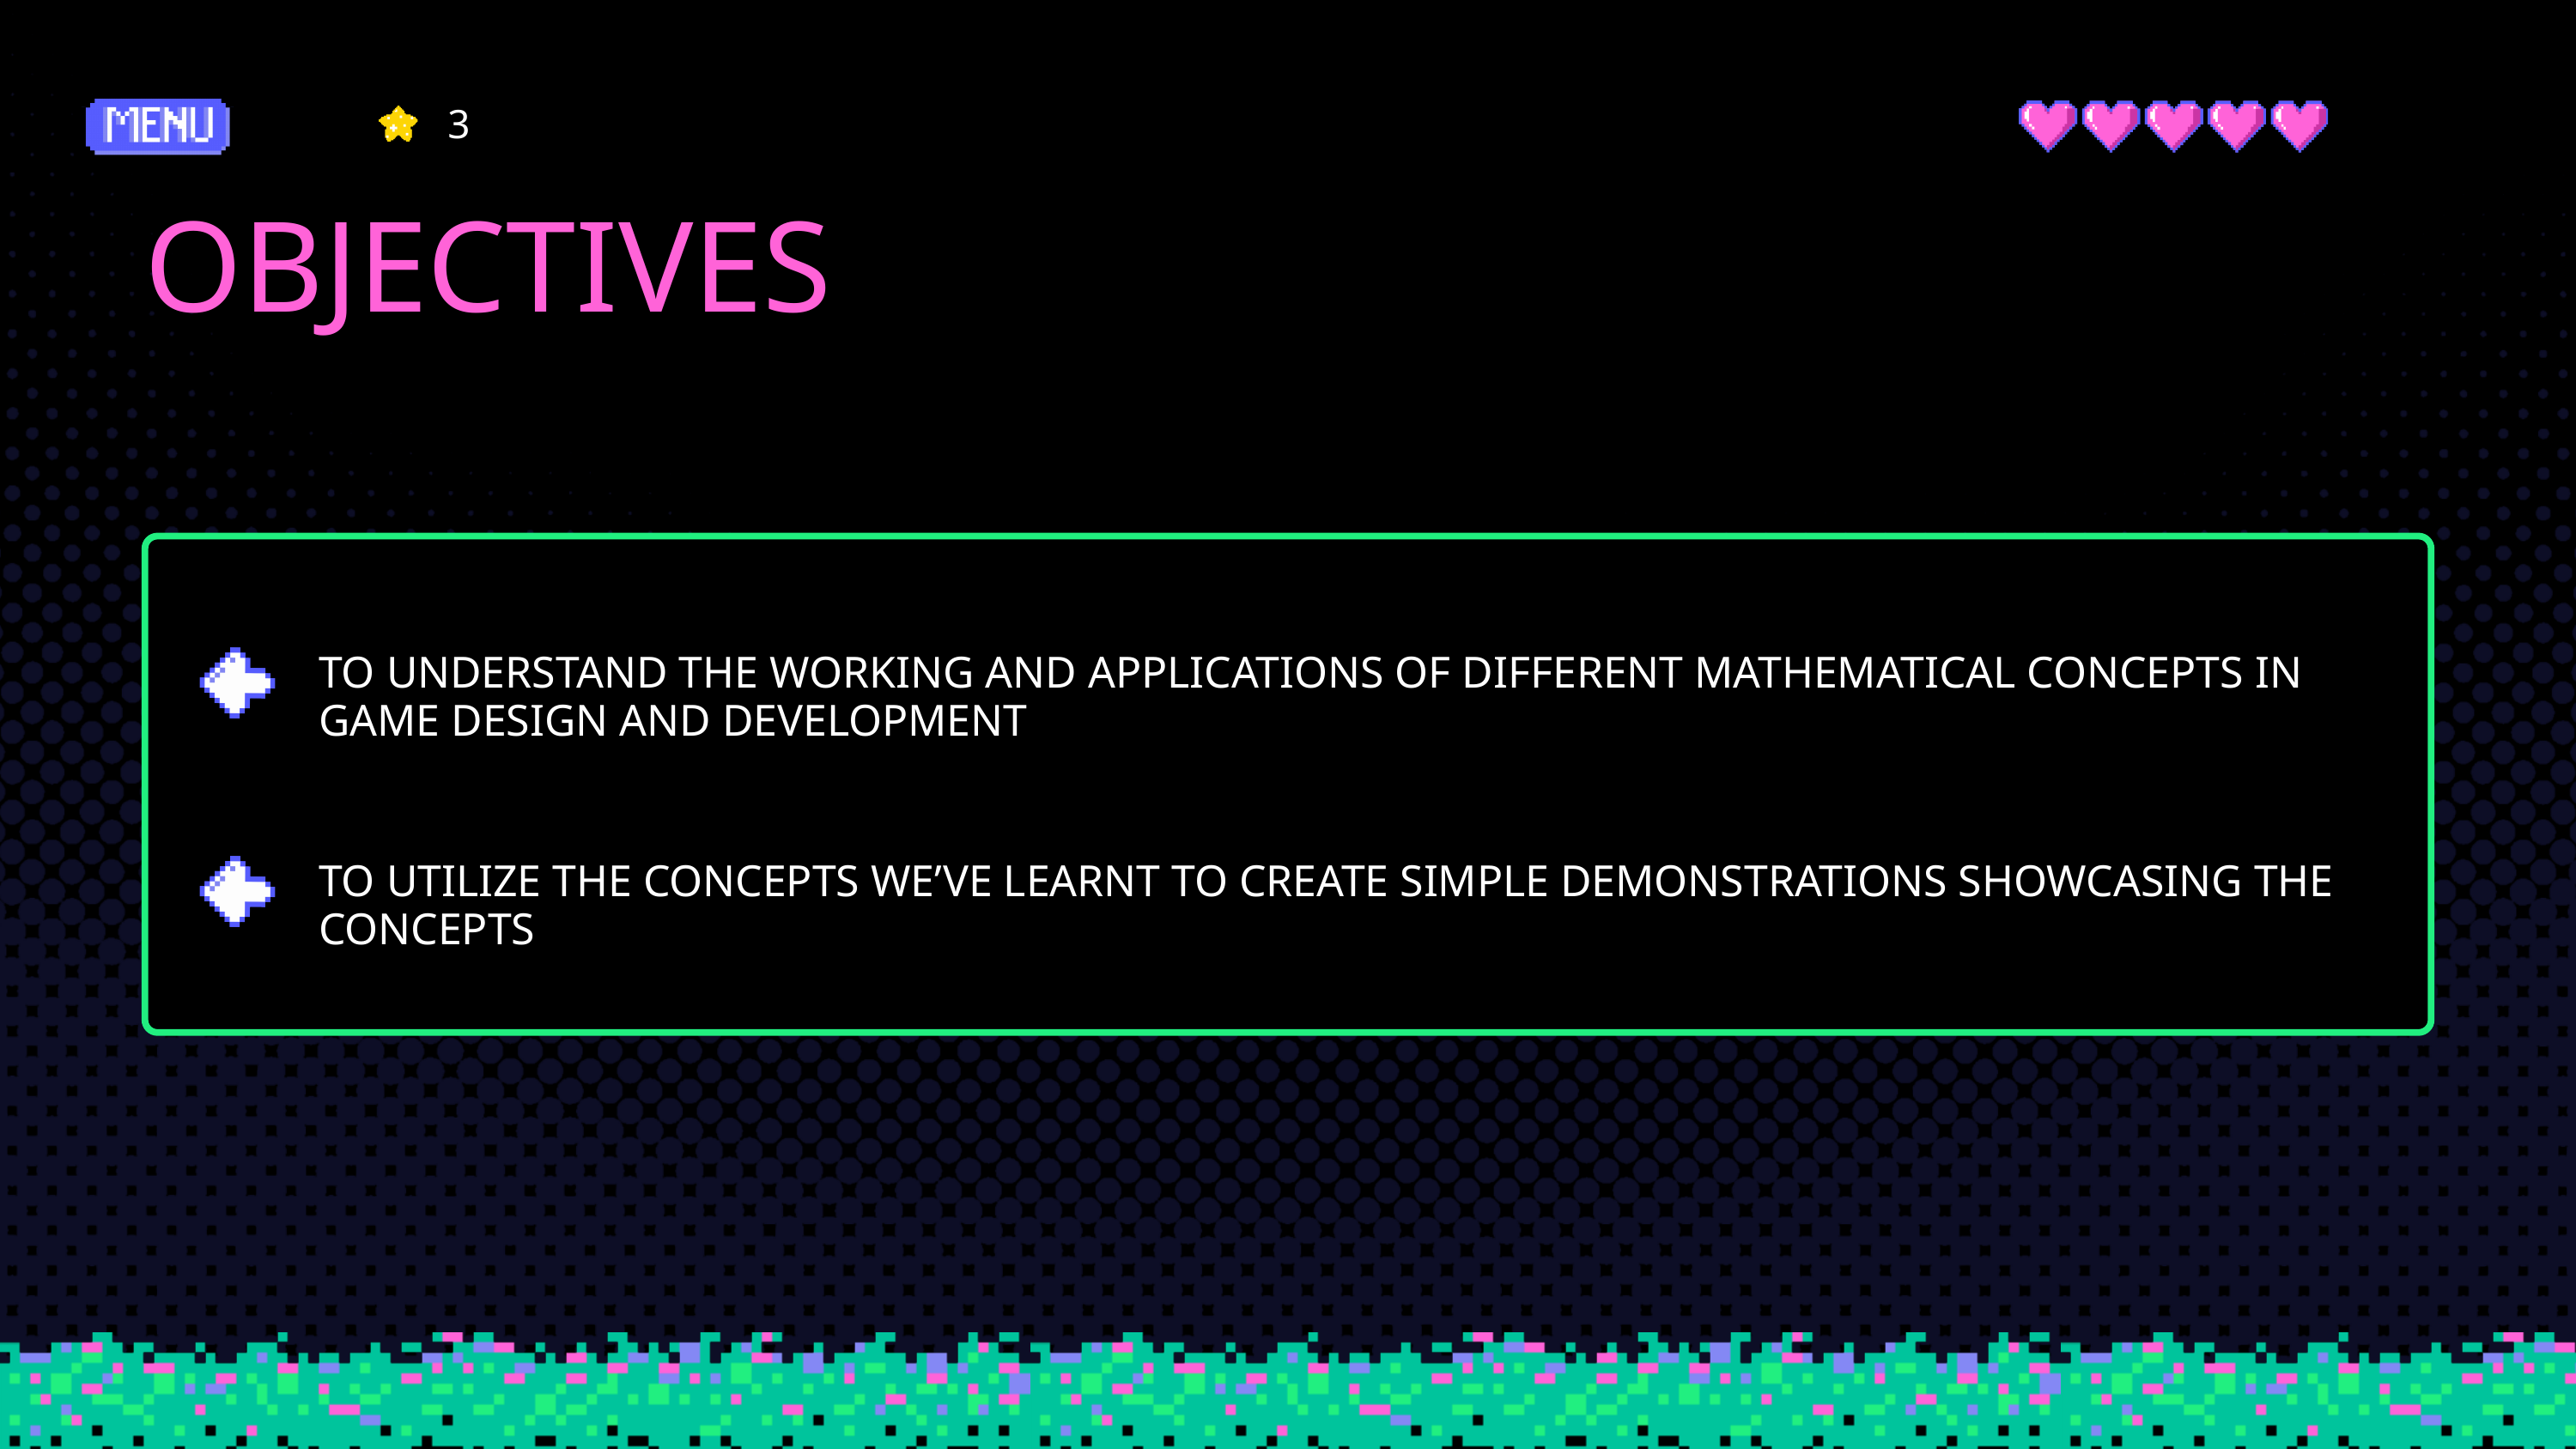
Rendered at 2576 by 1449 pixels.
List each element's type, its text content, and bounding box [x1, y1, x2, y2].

text_box [2019, 100, 2329, 153]
text_box [0, 0, 2576, 1331]
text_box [378, 103, 501, 150]
text_box [81, 94, 234, 160]
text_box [144, 536, 2432, 1033]
text_box OBJECTIVES [144, 197, 1302, 337]
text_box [0, 1332, 2576, 1449]
